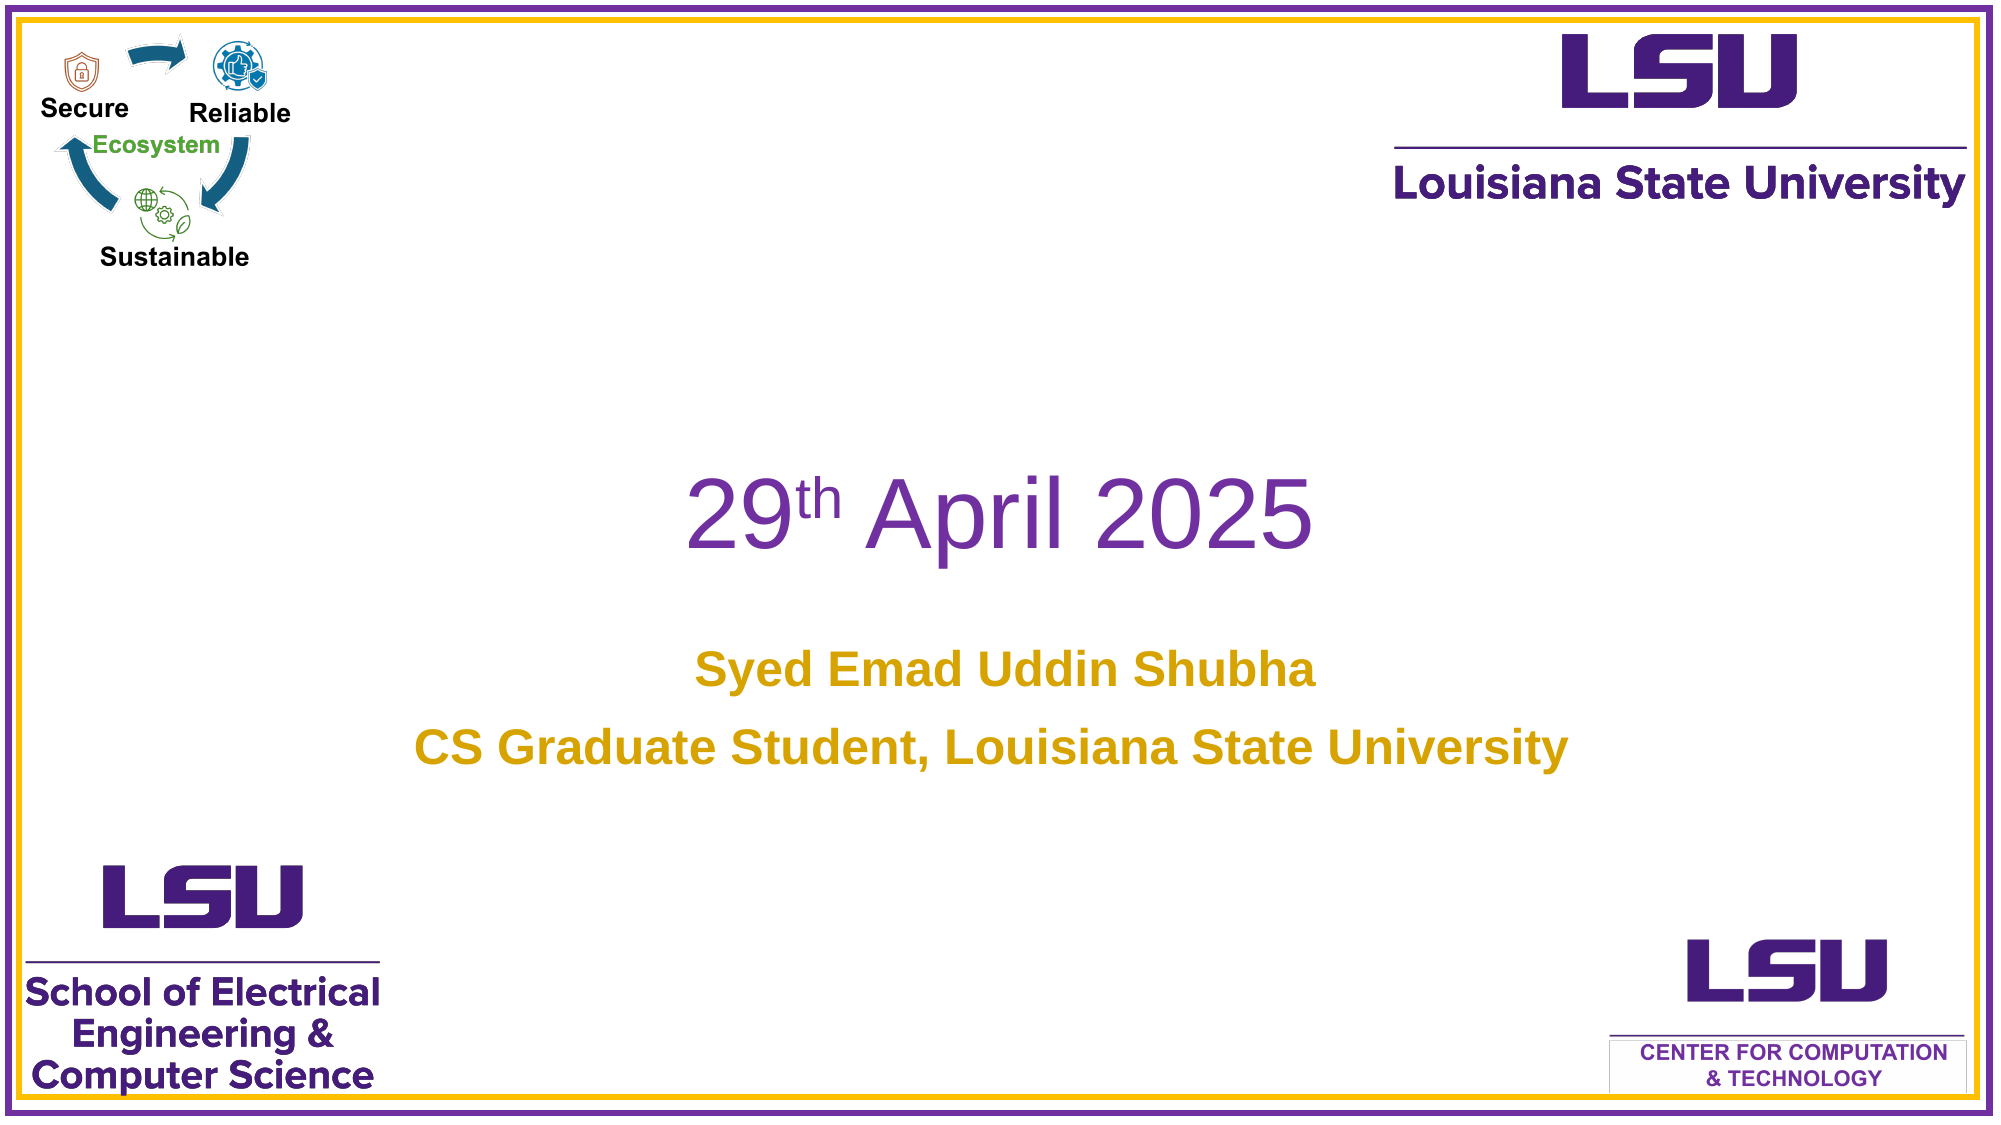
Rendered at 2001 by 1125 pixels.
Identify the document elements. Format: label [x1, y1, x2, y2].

picture [1364, 4, 1997, 229]
picture [1584, 932, 1988, 1094]
text_box [7, 7, 1364, 840]
picture [0, 840, 404, 1113]
picture [23, 33, 308, 288]
text_box [7, 229, 1991, 1115]
text_box [17, 19, 1978, 1099]
